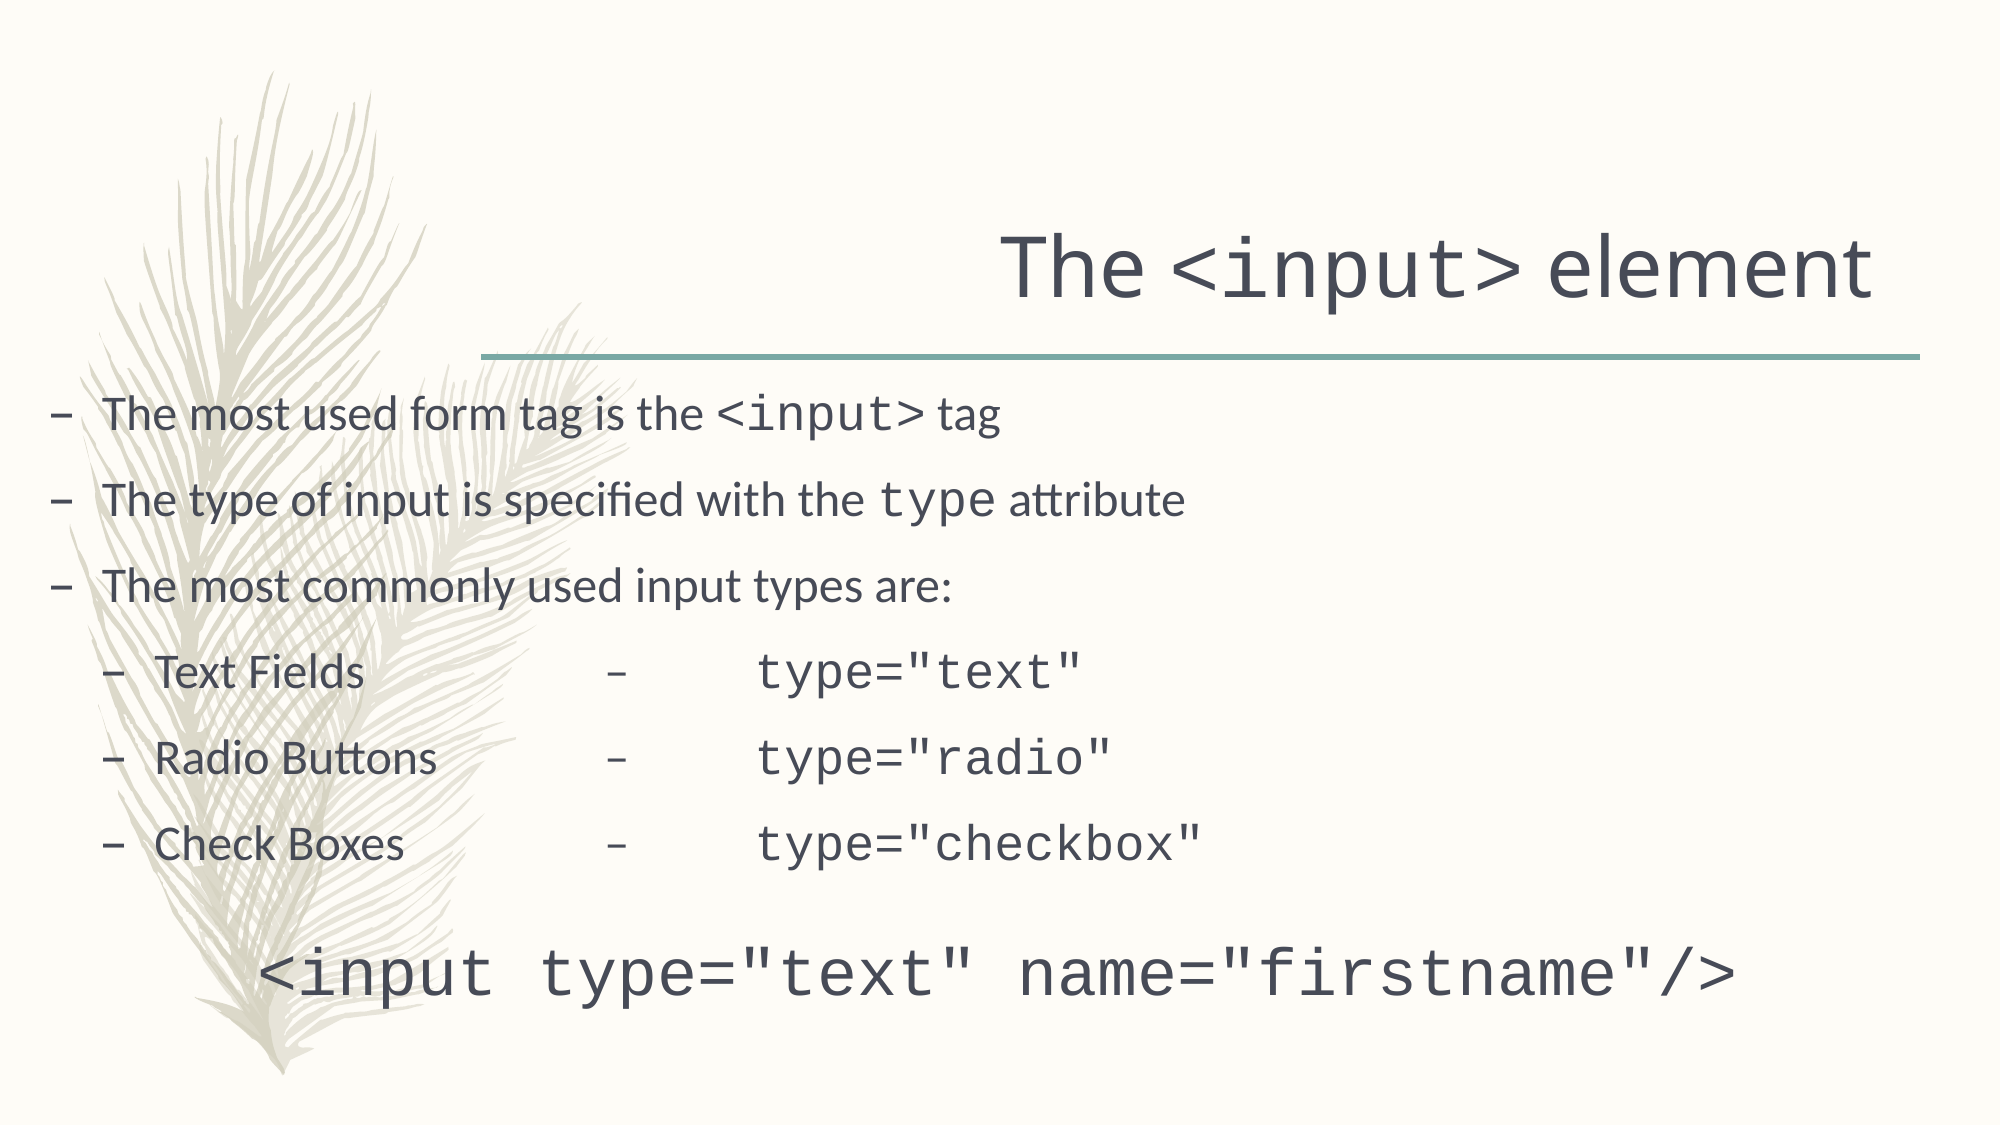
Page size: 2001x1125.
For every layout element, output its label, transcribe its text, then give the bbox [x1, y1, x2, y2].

title The <input> element [985, 210, 1920, 350]
list The most used form tag is the <input> tag The type of input is specified with the type attribute The most commonly used input types are: Text Fields – type="text" Radio Buttons – type="radio" Check Boxes – type="checkbox" <input type="text" name="firstname"/> [34, 366, 1931, 1096]
